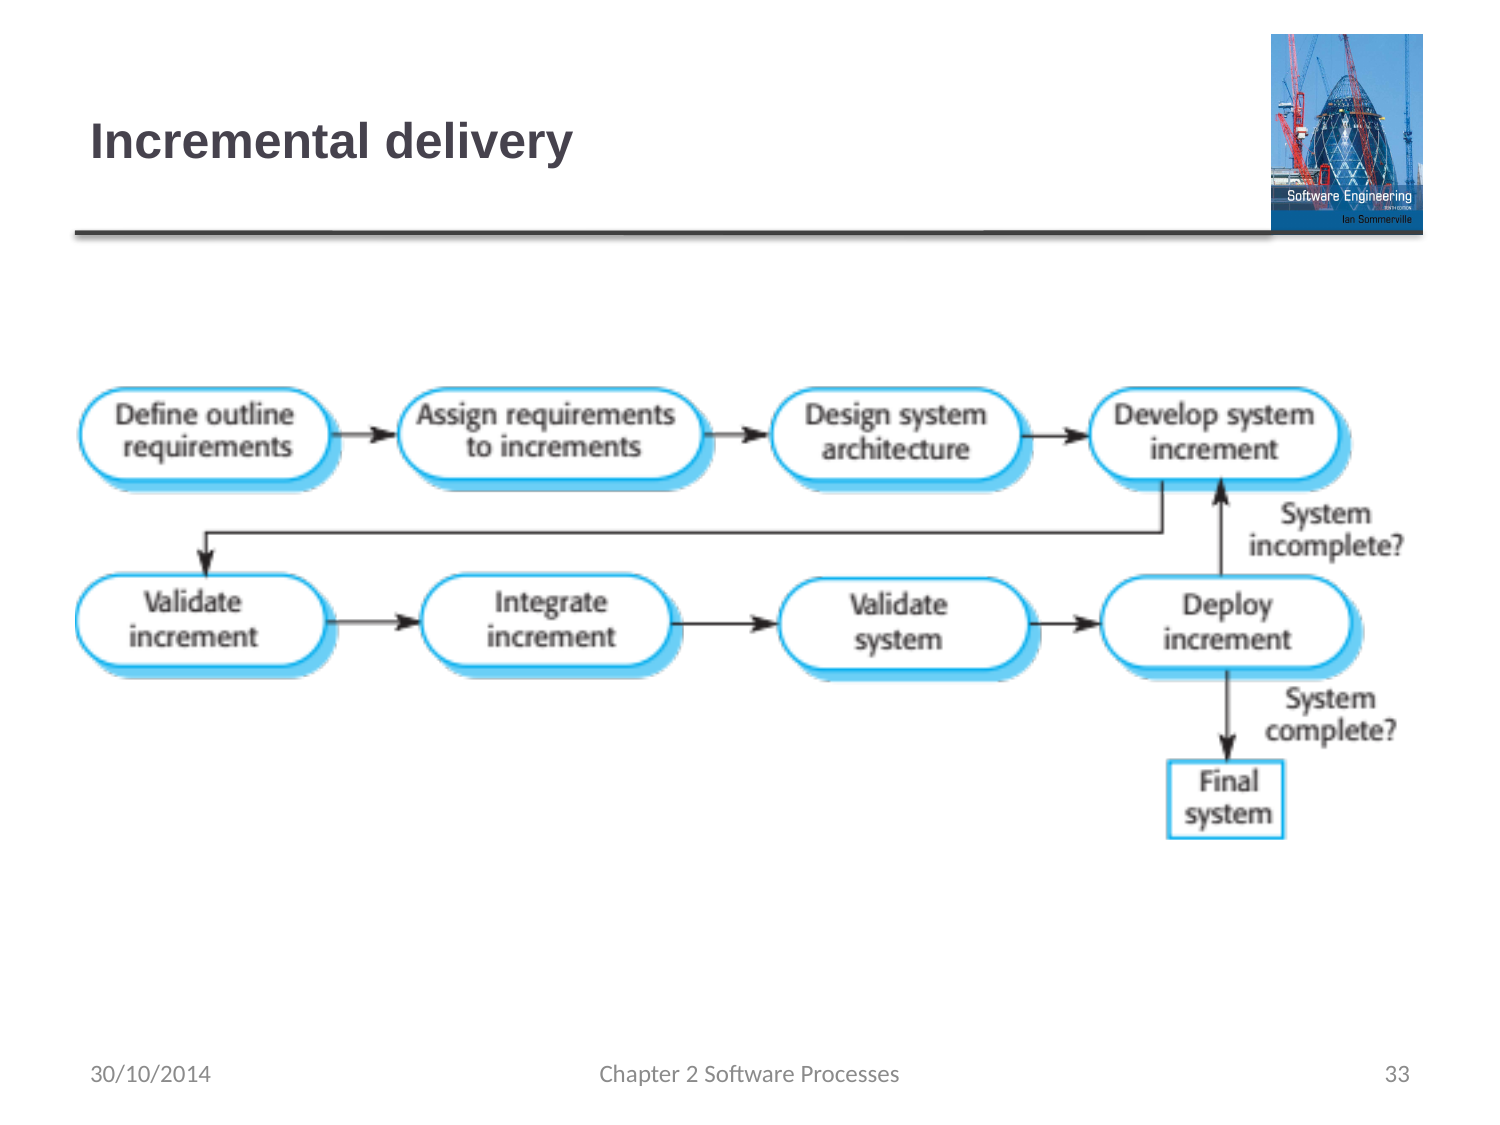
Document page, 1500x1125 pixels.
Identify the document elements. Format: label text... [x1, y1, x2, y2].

title Incremental delivery [74, 44, 1272, 233]
slide_number 33 [1074, 1042, 1425, 1103]
picture [1271, 34, 1423, 230]
footer Chapter 2 Software Processes [512, 1042, 988, 1103]
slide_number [75, 1042, 425, 1103]
picture [74, 385, 1416, 841]
